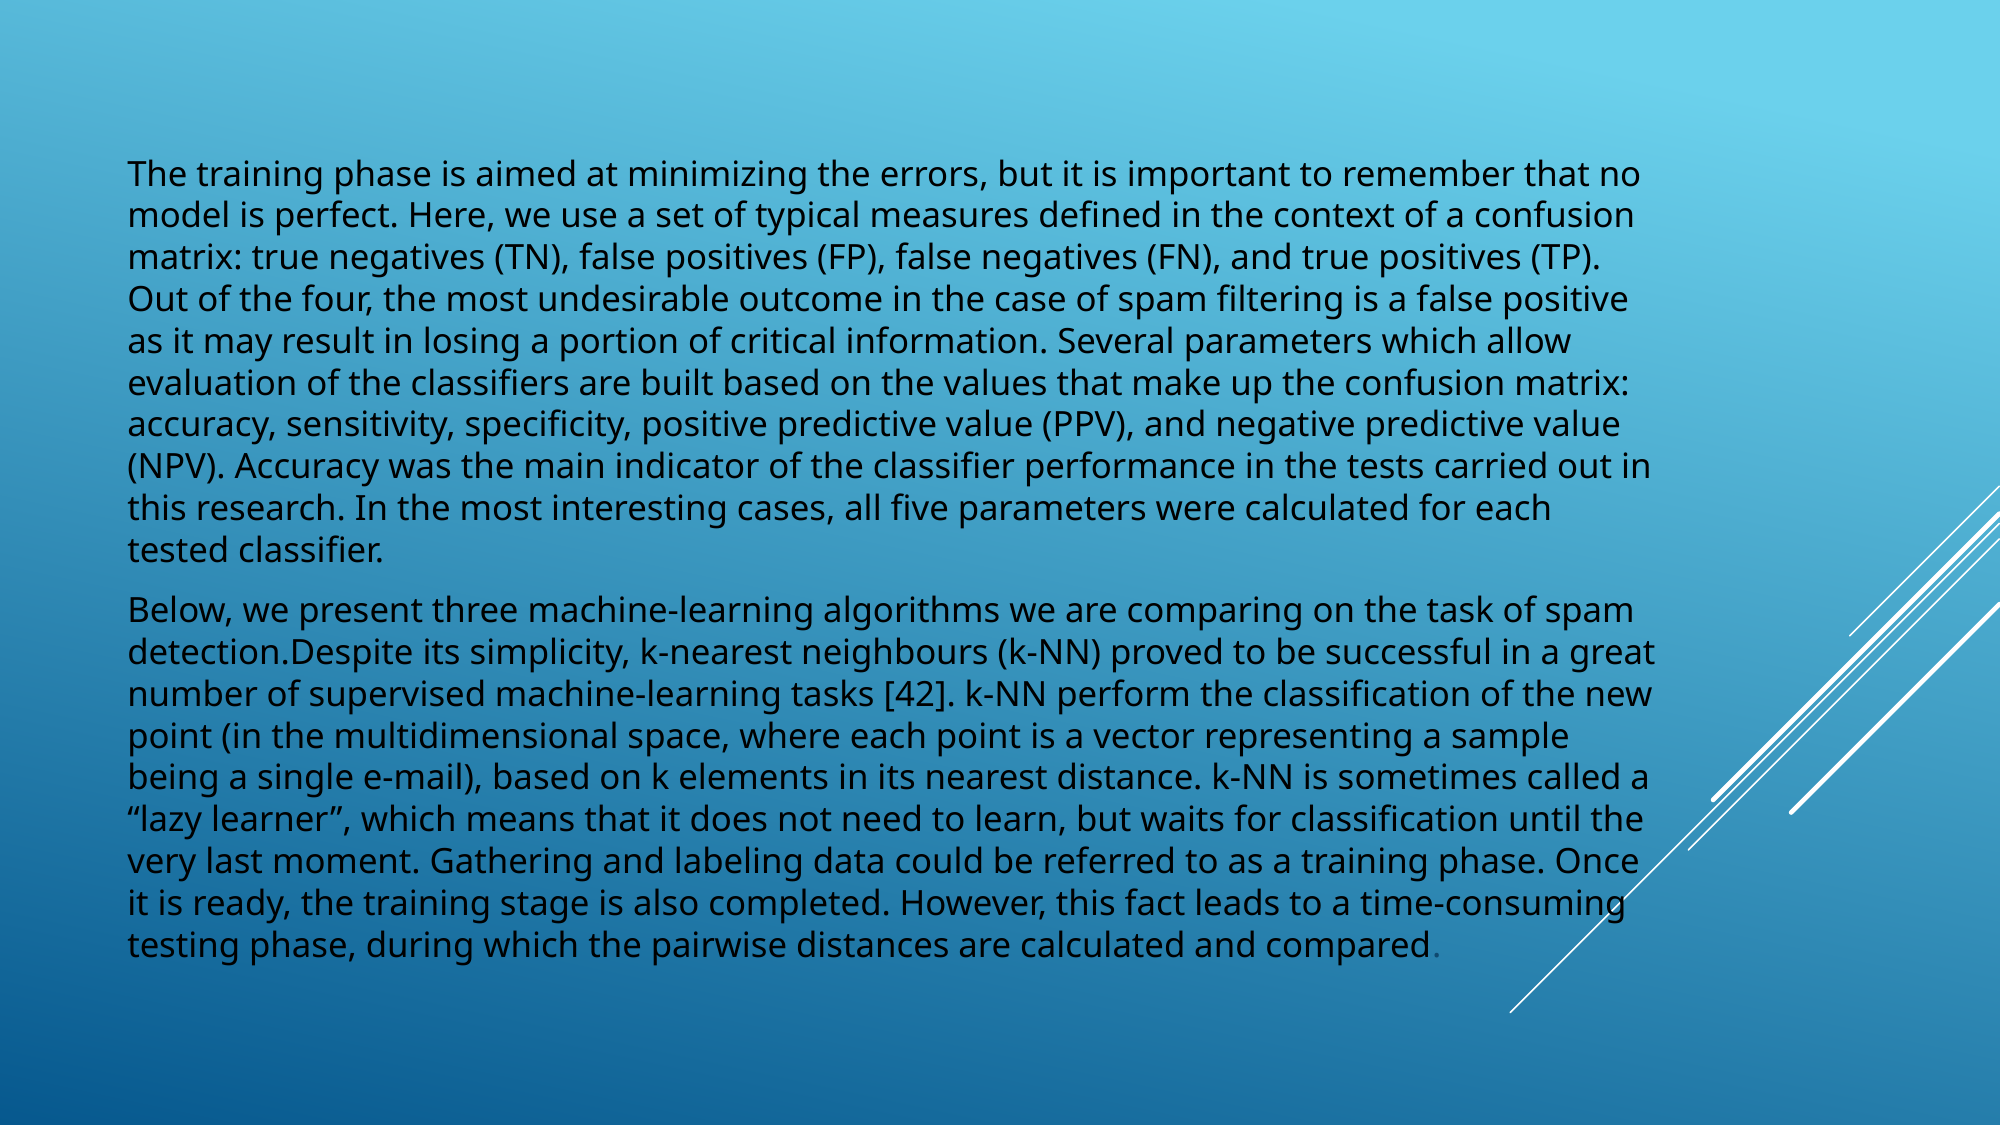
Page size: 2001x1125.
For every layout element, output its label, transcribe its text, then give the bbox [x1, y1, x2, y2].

list The training phase is aimed at minimizing the errors, but it is important to remember that no model is perfect. Here, we use a set of typical measures defined in the context of a confusion matrix: true negatives (TN), false positives (FP), false negatives (FN), and true positives (TP). Out of the four, the most undesirable outcome in the case of spam filtering is a false positive as it may result in losing a portion of critical information. Several parameters which allow evaluation of the classifiers are built based on the values that make up the confusion matrix: accuracy, sensitivity, specificity, positive predictive value (PPV), and negative predictive value (NPV). Accuracy was the main indicator of the classifier performance in the tests carried out in this research. In the most interesting cases, all five parameters were calculated for each tested classifier. Below, we present three machine-learning algorithms we are comparing on the task of spam detection.Despite its simplicity, k-nearest neighbours (k-NN) proved to be successful in a great number of supervised machine-learning tasks [42]. k-NN perform the classification of the new point (in the multidimensional space, where each point is a vector representing a sample being a single e-mail), based on k elements in its nearest distance. k-NN is sometimes called a “lazy learner”, which means that it does not need to learn, but waits for classification until the very last moment. Gathering and labeling data could be referred to as a training phase. Once it is ready, the training stage is also completed. However, this fact leads to a time-consuming testing phase, during which the pairwise distances are calculated and compared. [112, 143, 1674, 984]
